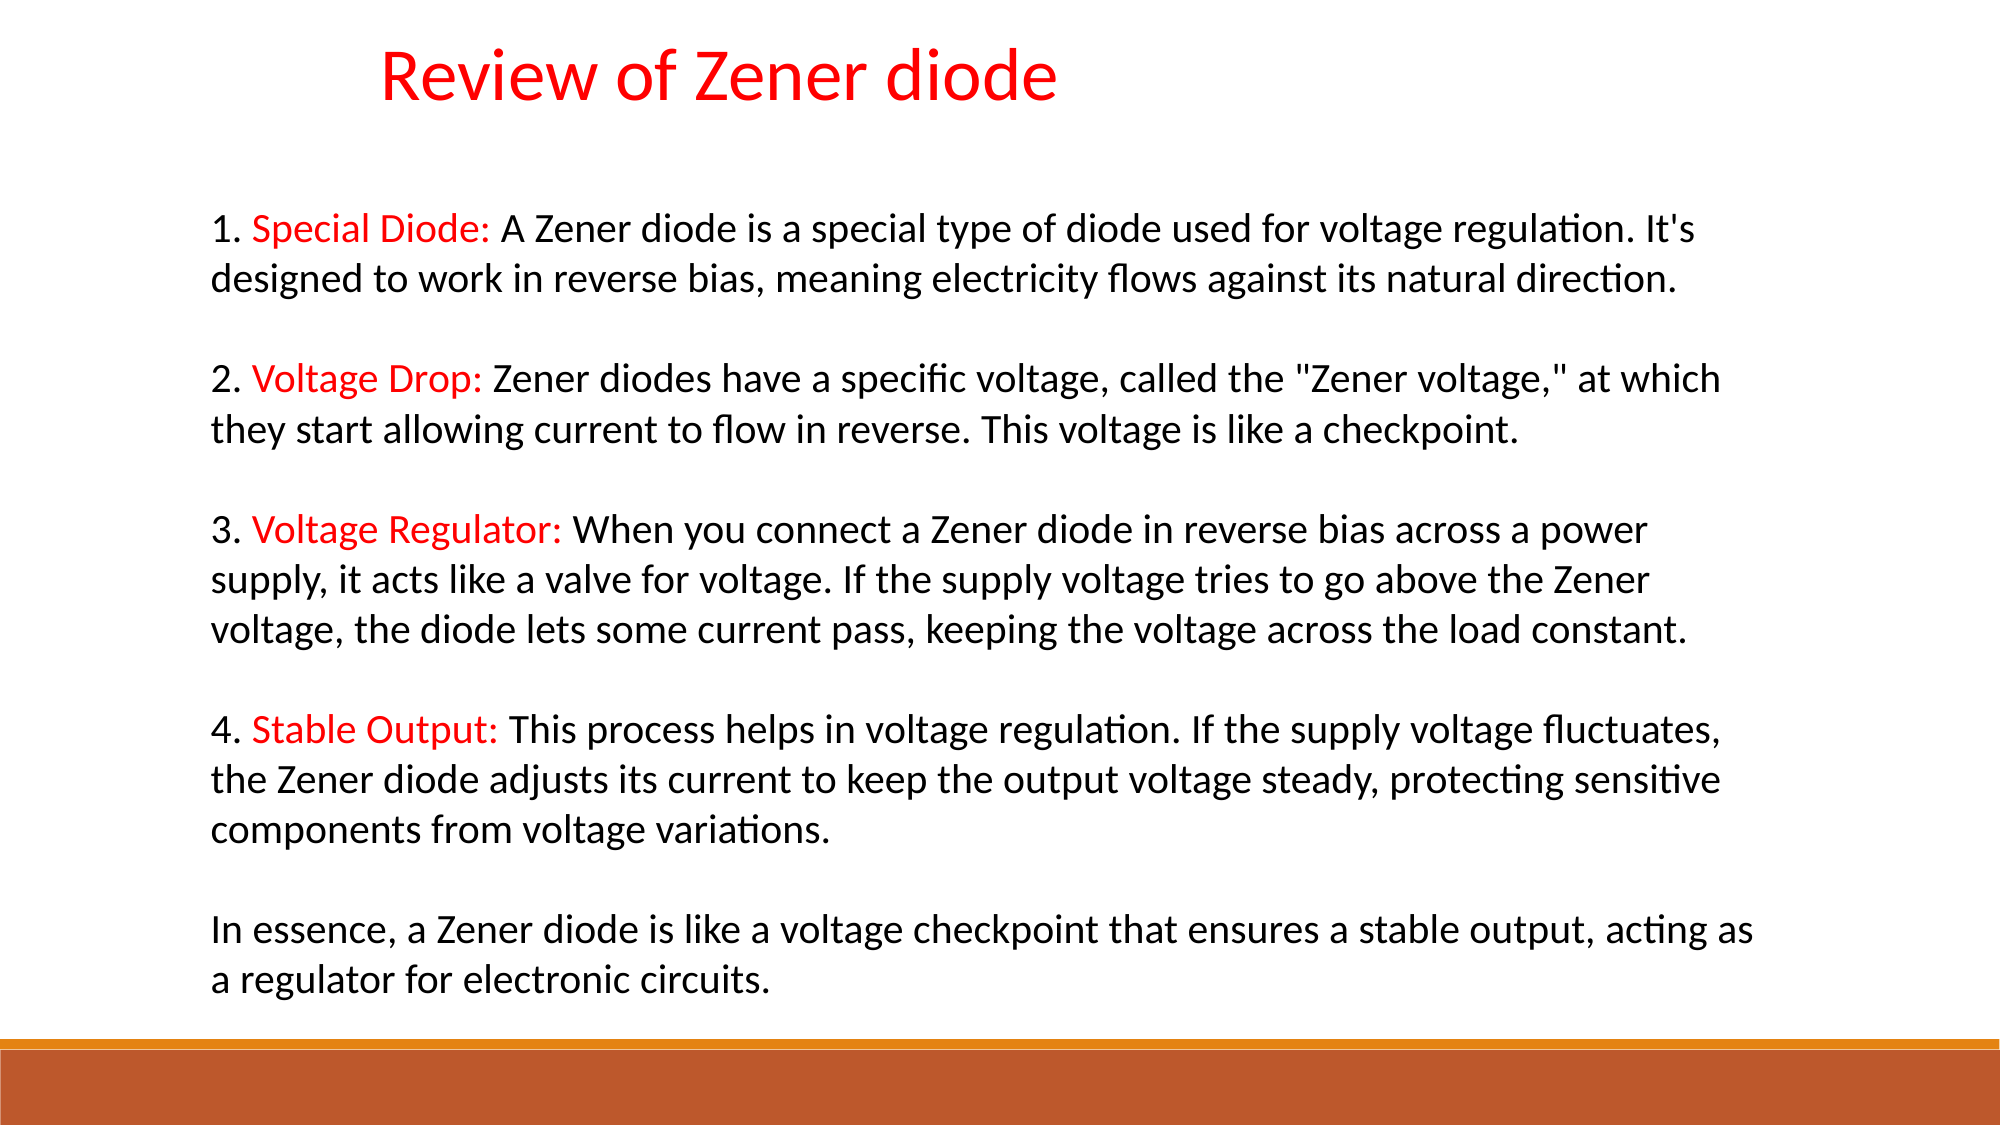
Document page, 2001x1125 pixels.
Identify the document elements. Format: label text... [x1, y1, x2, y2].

text_box Review of Zener diode [365, 18, 1664, 124]
text_box 1. Special Diode: A Zener diode is a special type of diode used for voltage regulation. It's designed to work in reverse bias, meaning electricity flows against its natural direction. 2. Voltage Drop: Zener diodes have a specific voltage, called the "Zener voltage," at which they start allowing current to flow in reverse. This voltage is like a checkpoint. 3. Voltage Regulator: When you connect a Zener diode in reverse bias across a power supply, it acts like a valve for voltage. If the supply voltage tries to go above the Zener voltage, the diode lets some current pass, keeping the voltage across the load constant. 4. Stable Output: This process helps in voltage regulation. If the supply voltage fluctuates, the Zener diode adjusts its current to keep the output voltage steady, protecting sensitive components from voltage variations. In essence, a Zener diode is like a voltage checkpoint that ensures a stable output, acting as a regulator for electronic circuits. [195, 143, 1773, 1009]
